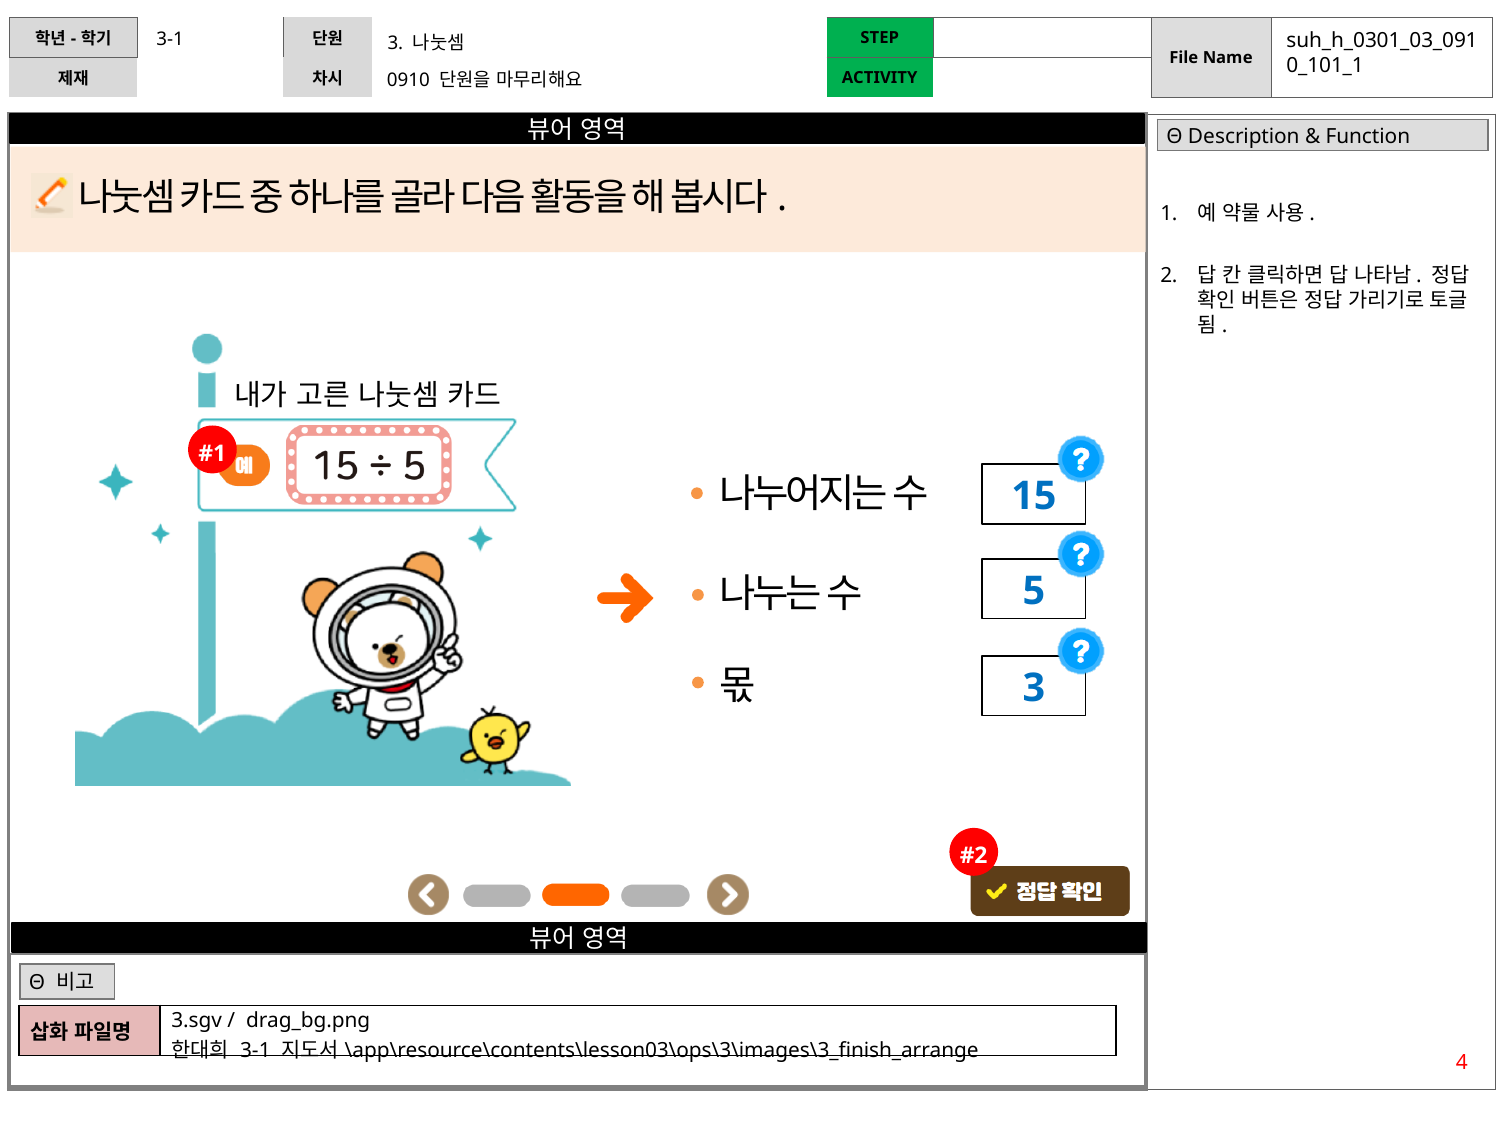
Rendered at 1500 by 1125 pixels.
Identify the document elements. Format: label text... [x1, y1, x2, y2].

table_header Θ Description & Function [1158, 120, 1487, 150]
picture [969, 863, 1132, 918]
text_box 나눗셈 카드 중 하나를 골라 다음 활동을 해 봅시다. [63, 165, 1145, 225]
picture [594, 571, 654, 624]
text_box 3. 나눗셈 [372, 23, 828, 48]
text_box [405, 872, 751, 918]
text_box #2 [947, 825, 1001, 876]
text_box [689, 674, 706, 691]
text_box 3-1 [141, 18, 284, 55]
text_box 예 약물 사용. 답 칸 클릭하면 답 나타남. 정답 확인 버튼은 정답 가리기로 토글 됨. [1145, 160, 1500, 345]
picture [75, 308, 583, 786]
text_box 5 [982, 558, 1086, 619]
picture [1050, 430, 1111, 489]
picture [1050, 621, 1111, 681]
text_box [689, 586, 706, 603]
table_header 삽화 파일명 [20, 1006, 159, 1055]
picture [31, 173, 73, 218]
picture [1050, 524, 1111, 584]
text_box 나누어지는 수 [704, 460, 1045, 523]
text_box [9, 145, 1148, 254]
text_box 3 [982, 655, 1086, 716]
text_box 0910 단원을 마무리해요 [372, 60, 821, 96]
table_header 3.sgv / drag_bg.png 한대희 3-1 지도서\app\resource\contents\lesson03\ops\3\images\3_finish_arrange [161, 1006, 1115, 1055]
text_box [688, 485, 705, 502]
text_box suh_h_0301_03_0910_101_1 [1271, 18, 1500, 84]
text_box 15 [982, 463, 1086, 524]
text_box 몫 [704, 652, 1045, 716]
text_box 나누는 수 [704, 560, 1047, 623]
